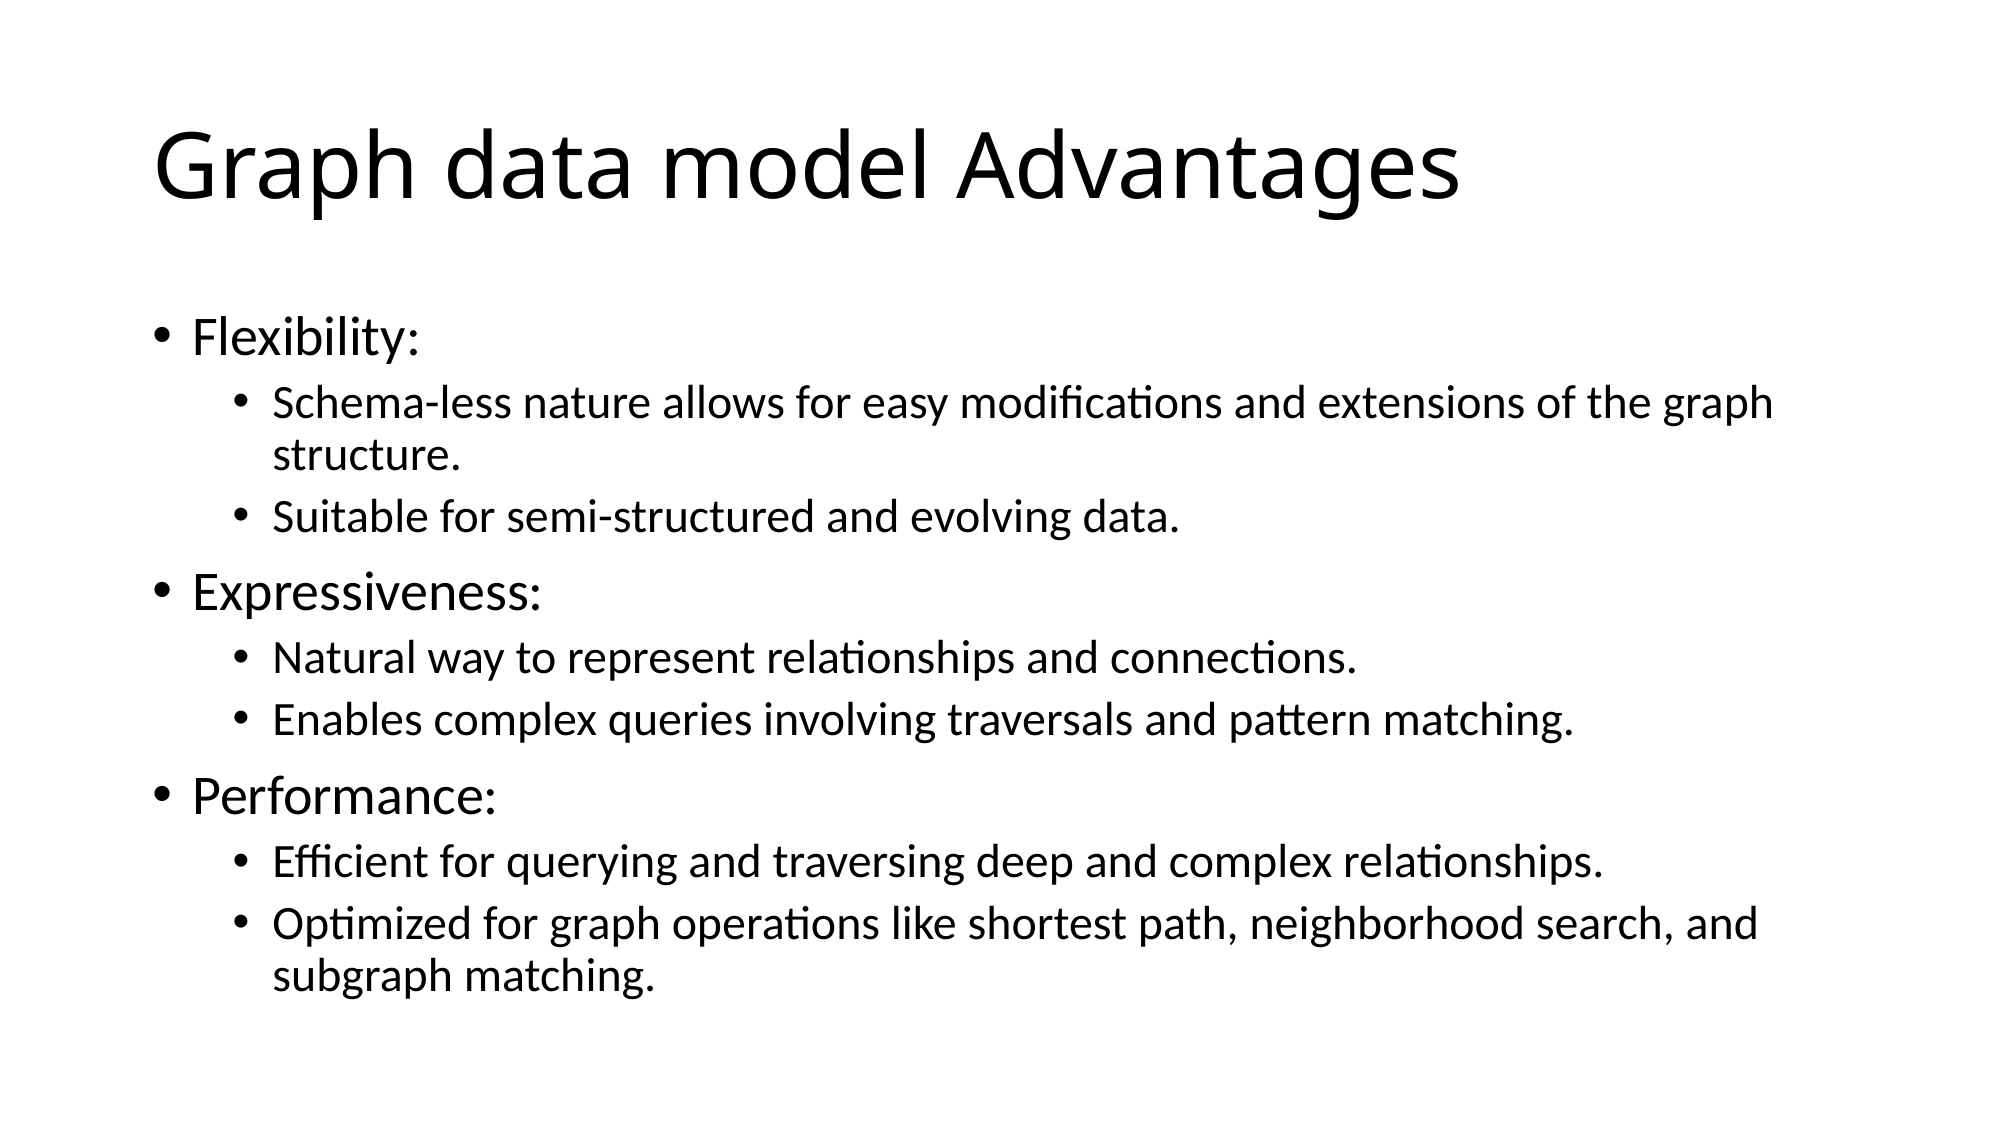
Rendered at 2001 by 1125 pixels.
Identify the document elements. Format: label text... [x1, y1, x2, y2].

title Graph data model Advantages [137, 59, 1863, 278]
list Flexibility: Schema-less nature allows for easy modifications and extensions of the graph structure. Suitable for semi-structured and evolving data. Expressiveness: Natural way to represent relationships and connections. Enables complex queries involving traversals and pattern matching. Performance: Efficient for querying and traversing deep and complex relationships. Optimized for graph operations like shortest path, neighborhood search, and subgraph matching. [137, 299, 1863, 1014]
